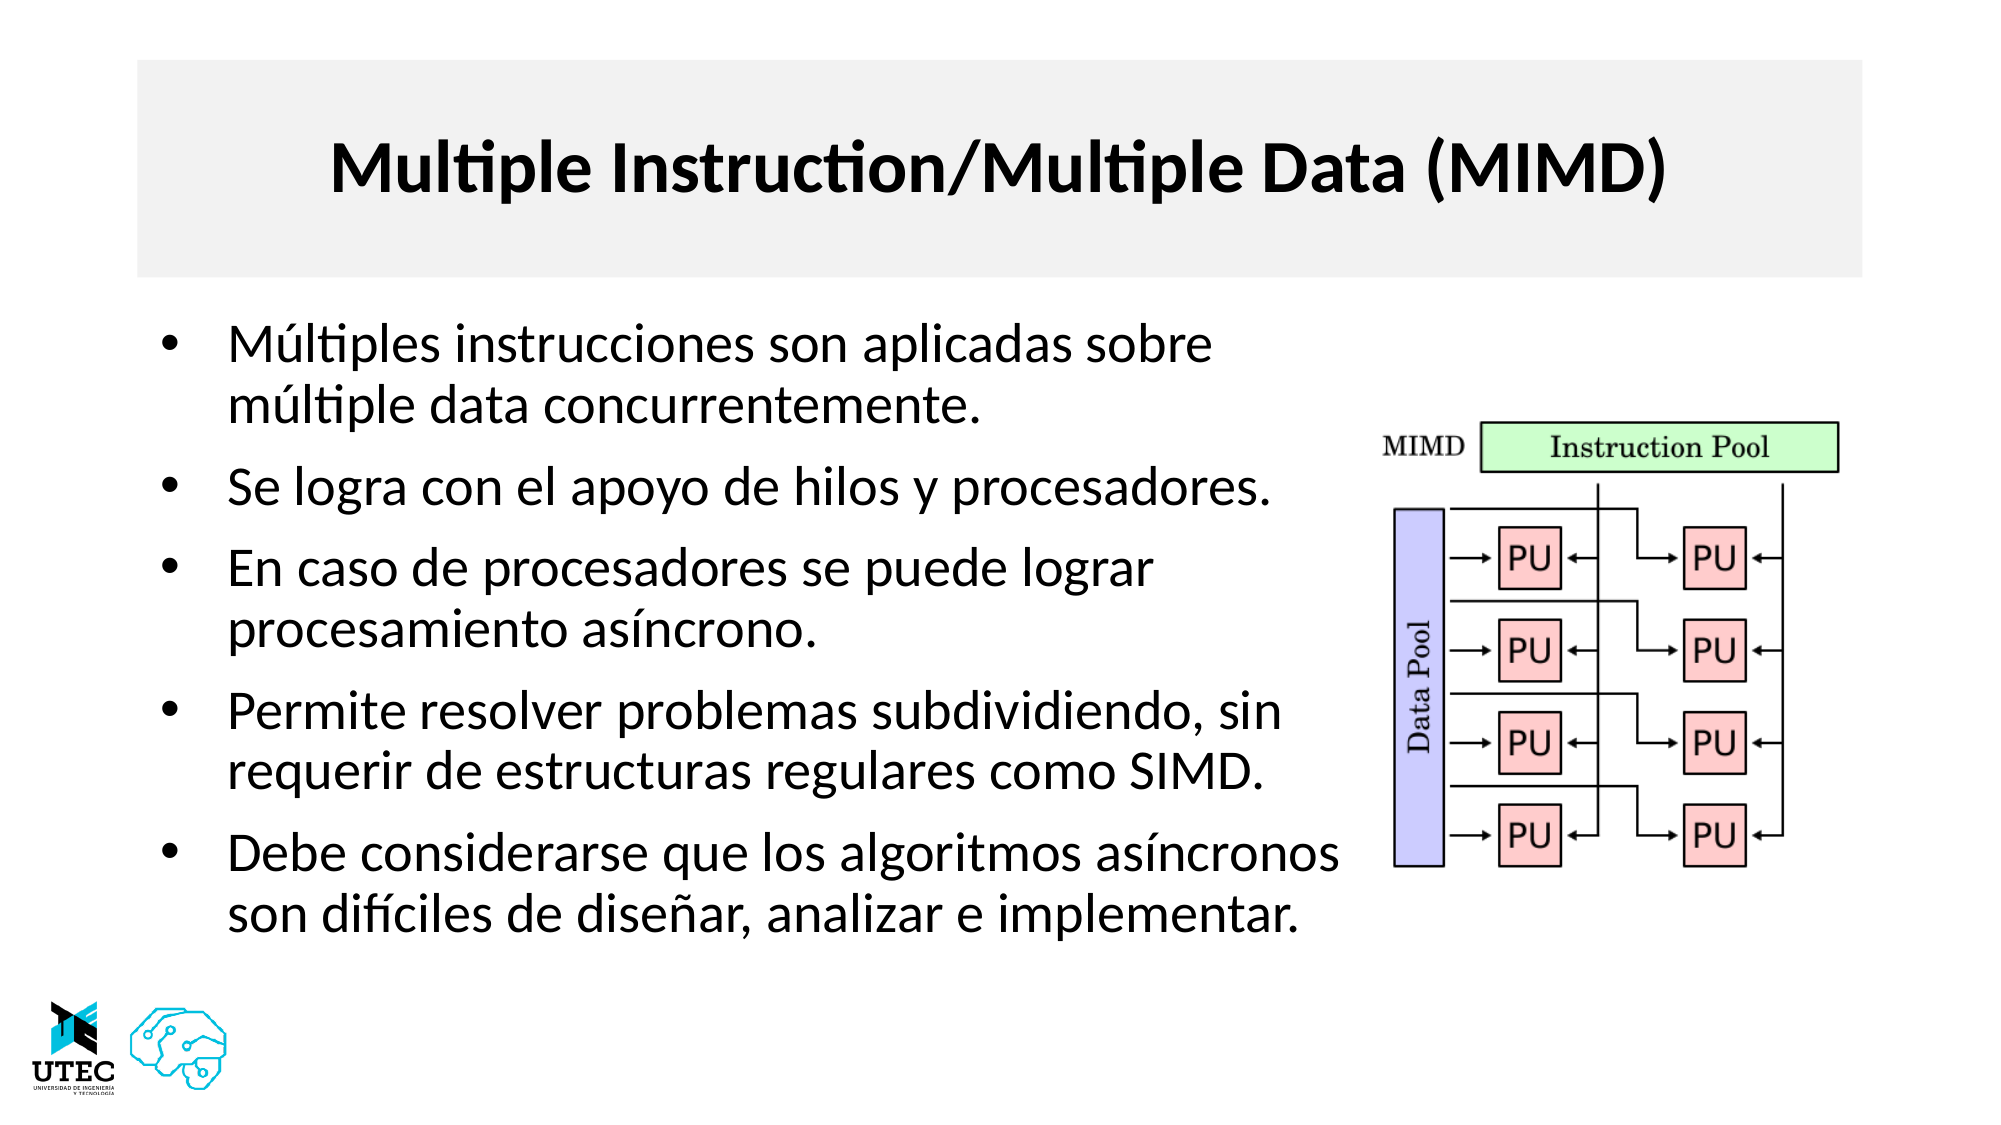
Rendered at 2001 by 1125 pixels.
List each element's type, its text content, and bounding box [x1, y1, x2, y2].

picture [1370, 398, 1863, 891]
list Múltiples instrucciones son aplicadas sobre múltiple data concurrentemente. Se logra con el apoyo de hilos y procesadores. En caso de procesadores se puede lograr procesamiento asíncrono. Permite resolver problemas subdividiendo, sin requerir de estructuras regulares como SIMD. Debe considerarse que los algoritmos asíncronos son difíciles de diseñar, analizar e implementar. [137, 299, 1362, 1014]
picture [125, 1001, 230, 1095]
title Multiple Instruction/Multiple Data (MIMD) [137, 59, 1863, 278]
picture [32, 1001, 114, 1095]
